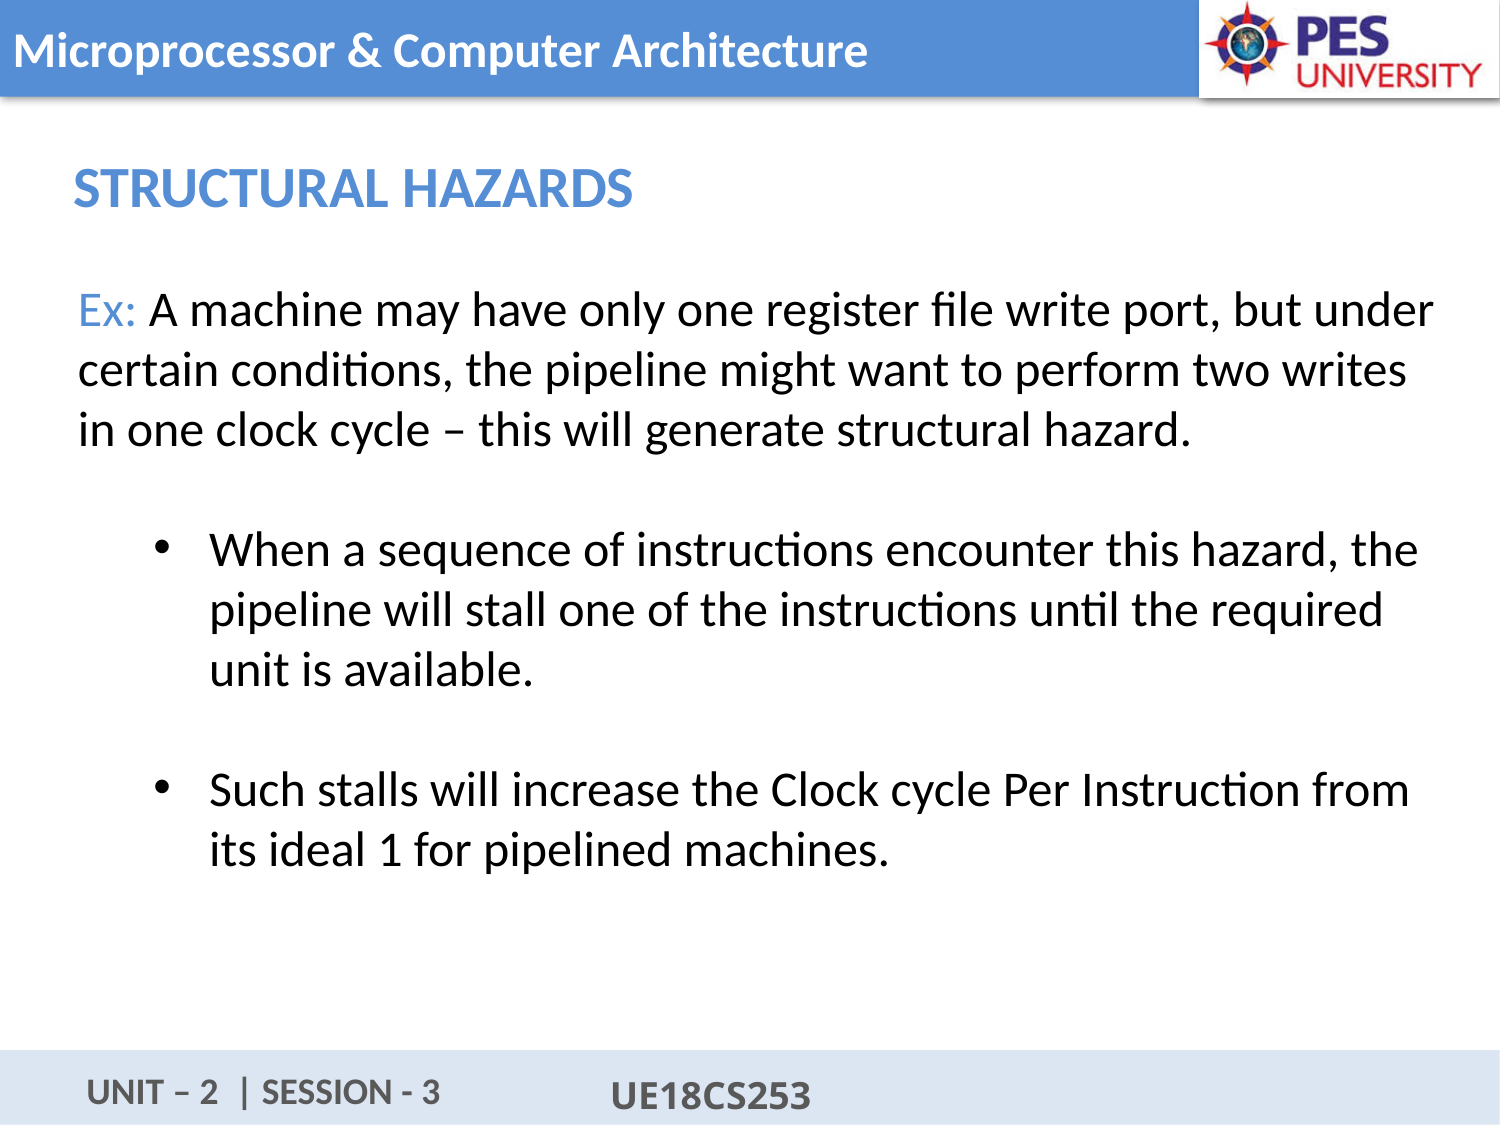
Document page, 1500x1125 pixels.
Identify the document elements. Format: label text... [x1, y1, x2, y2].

text_box Ex: A machine may have only one register file write port, but under certain conditions, the pipeline might want to perform two writes in one clock cycle – this will generate structural hazard. When a sequence of instructions encounter this hazard, the pipeline will stall one of the instructions until the required unit is available. Such stalls will increase the Clock cycle Per Instruction from its ideal 1 for pipelined machines. [0, 269, 1453, 884]
picture [1199, 0, 1500, 98]
text_box Structural Hazards [59, 141, 1240, 227]
